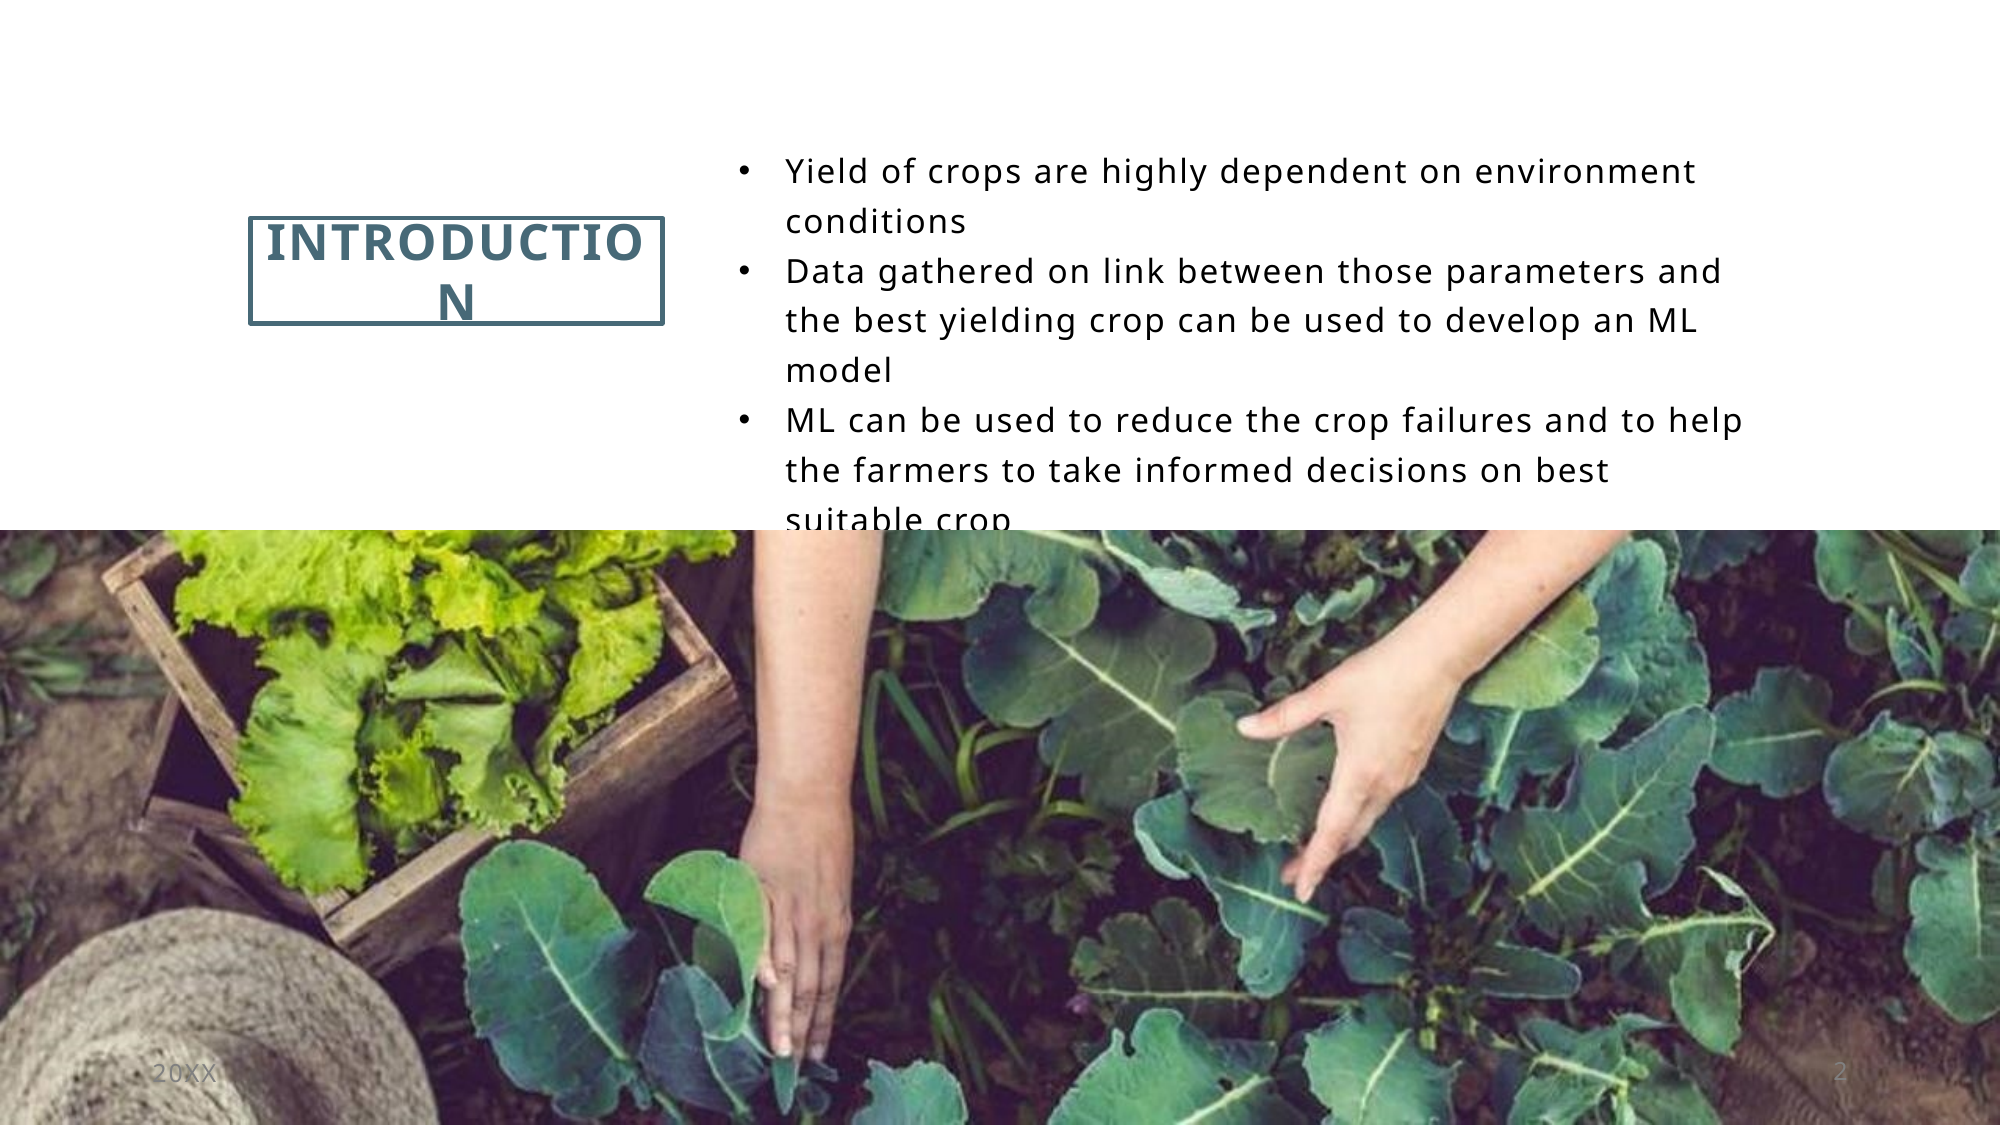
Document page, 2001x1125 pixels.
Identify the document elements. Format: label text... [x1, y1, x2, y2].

title Introduction [248, 216, 665, 326]
picture [0, 530, 2000, 1125]
list Yield of crops are highly dependent on environment conditions Data gathered on link between those parameters and the best yielding crop can be used to develop an ML model ML can be used to reduce the crop failures and to help the farmers to take informed decisions on best suitable crop [723, 132, 1764, 409]
